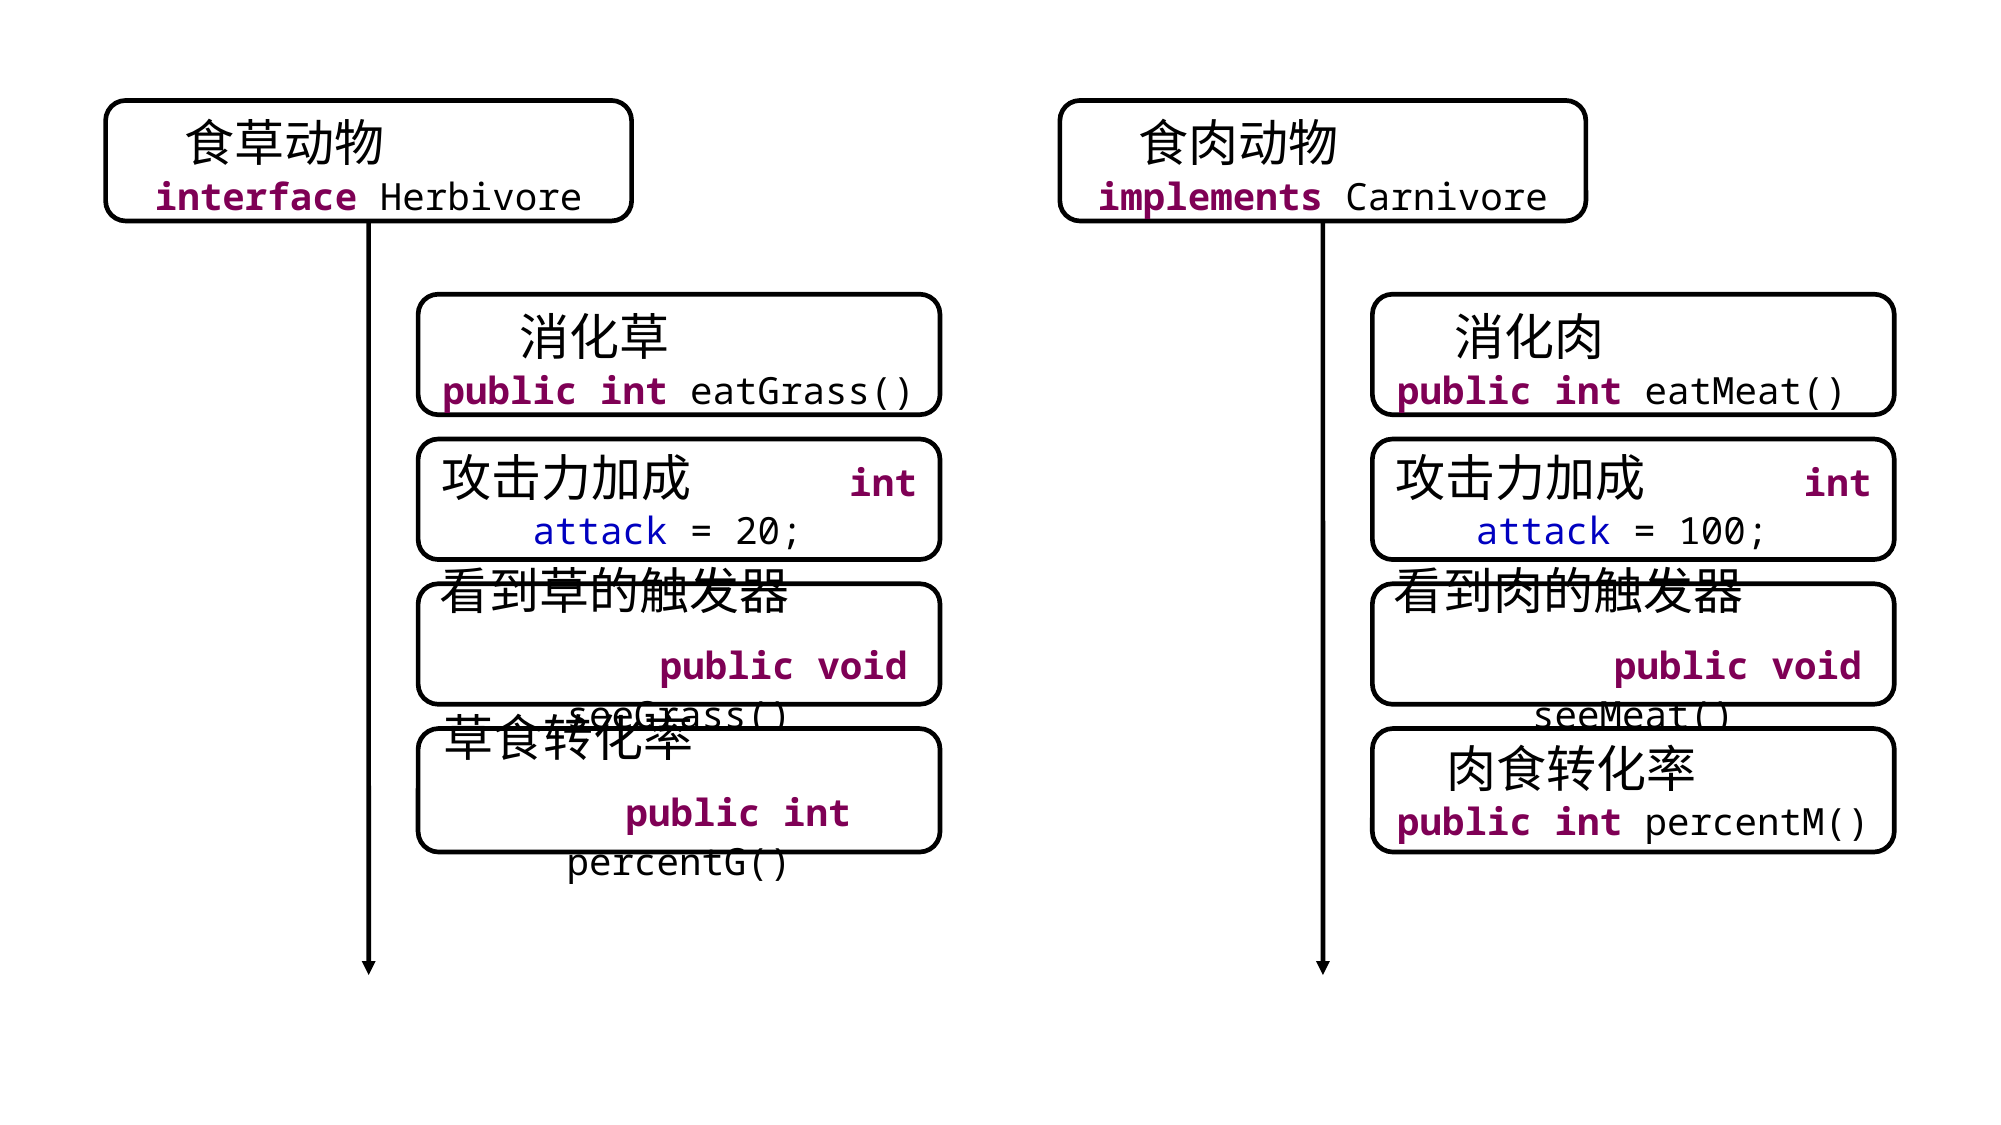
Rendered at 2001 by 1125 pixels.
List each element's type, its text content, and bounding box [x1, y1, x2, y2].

text_box 消化草 public int eatGrass() [417, 293, 942, 416]
text_box 看到草的触发器 public void seeGrass() [417, 582, 942, 706]
text_box 攻击力加成 int attack = 20; [417, 437, 942, 561]
text_box 草食转化率 public int percentG() [417, 727, 942, 854]
text_box 攻击力加成 int attack = 100; [1371, 437, 1896, 561]
text_box 食草动物 interface Herbivore [104, 99, 633, 223]
text_box 看到肉的触发器 public void seeMeat() [1371, 582, 1896, 706]
text_box 消化肉 public int eatMeat() [1371, 293, 1896, 416]
text_box 肉食转化率 public int percentM() [1371, 727, 1896, 854]
text_box 食肉动物 implements Carnivore [1058, 99, 1587, 223]
